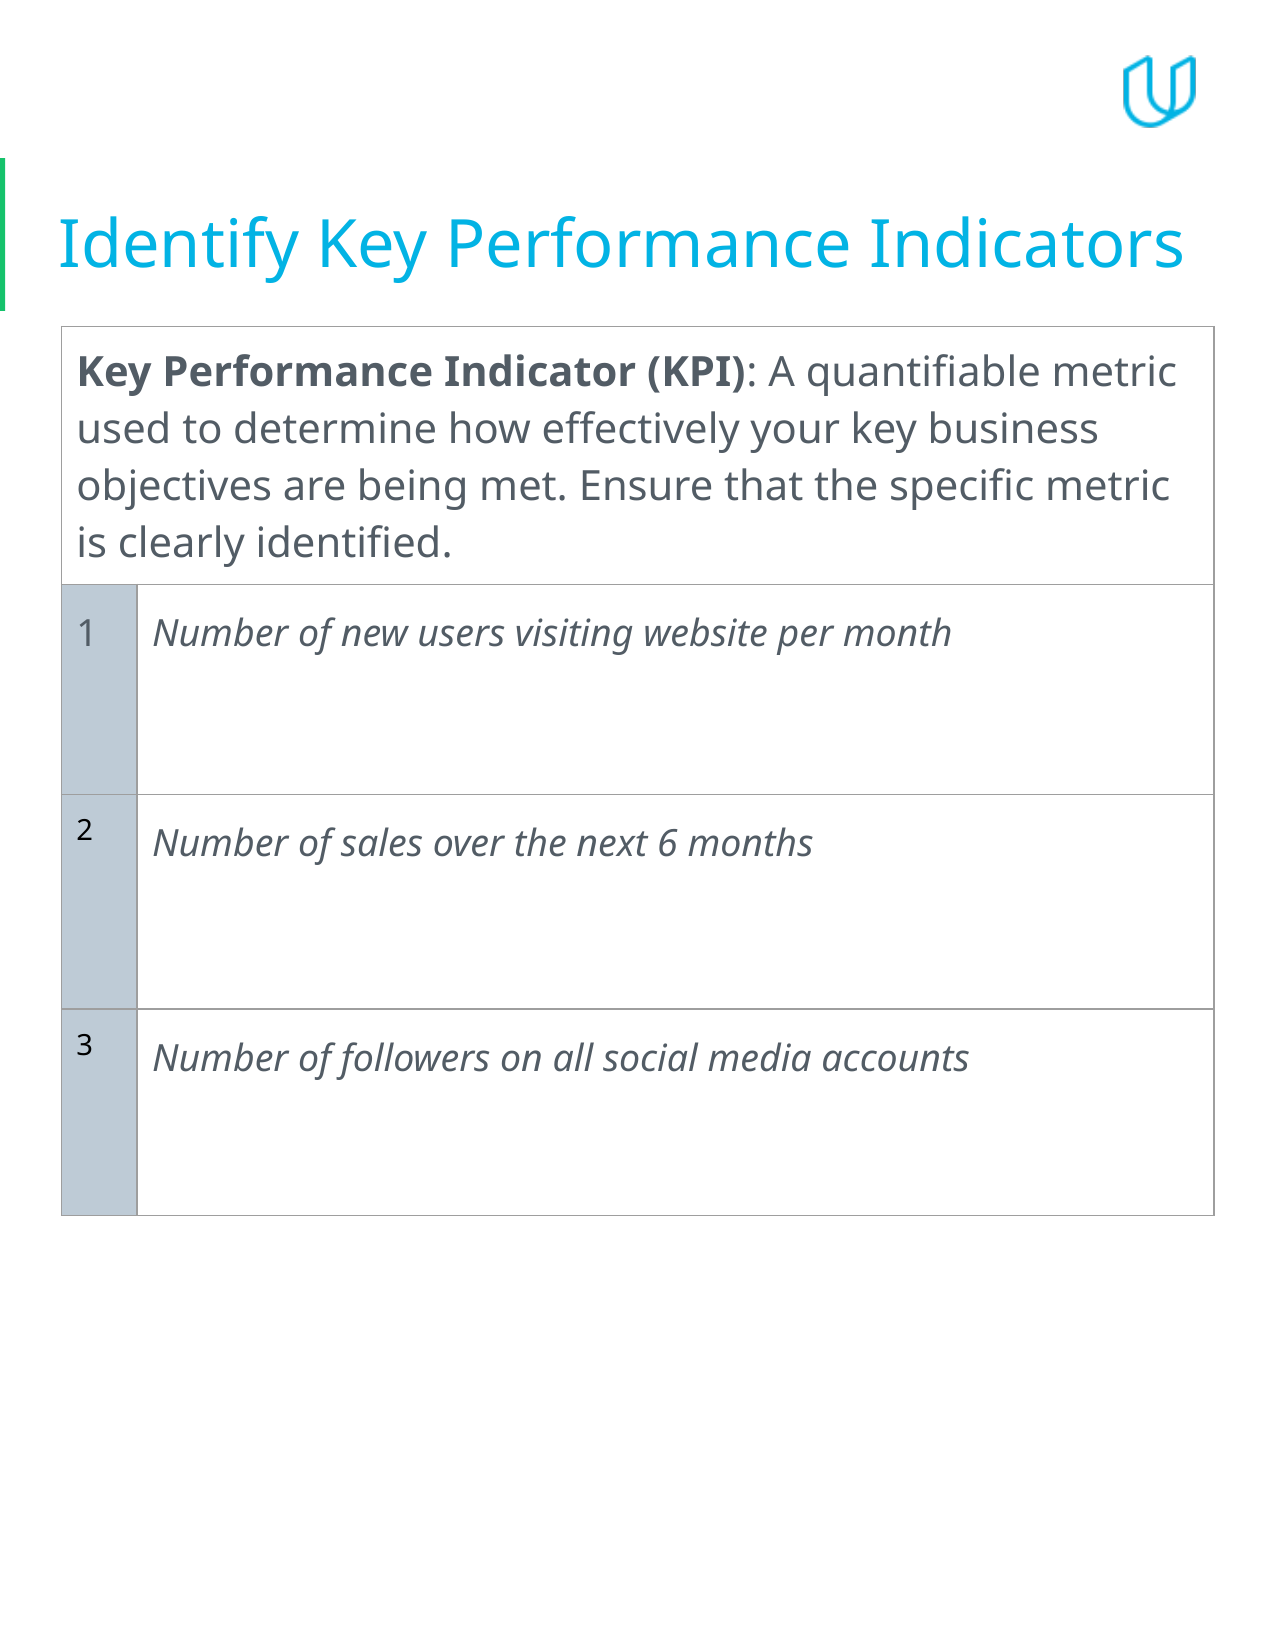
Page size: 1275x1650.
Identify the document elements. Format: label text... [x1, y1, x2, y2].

table_cell Number of new users visiting website per month [138, 585, 1213, 794]
table_cell 3 [62, 1010, 136, 1215]
table_cell Number of sales over the next 6 months [138, 795, 1213, 1008]
table_cell Number of followers on all social media accounts [138, 1010, 1213, 1215]
table_cell 1 [62, 585, 136, 794]
table_cell 2 [62, 795, 136, 1008]
table_header Key Performance Indicator (KPI): A quantifiable metric used to determine how effectively your key business objectives are being met. Ensure that the specific metric is clearly identified. [62, 327, 1213, 584]
title Identify Key Performance Indicators [43, 142, 1232, 327]
picture [1088, 20, 1232, 142]
